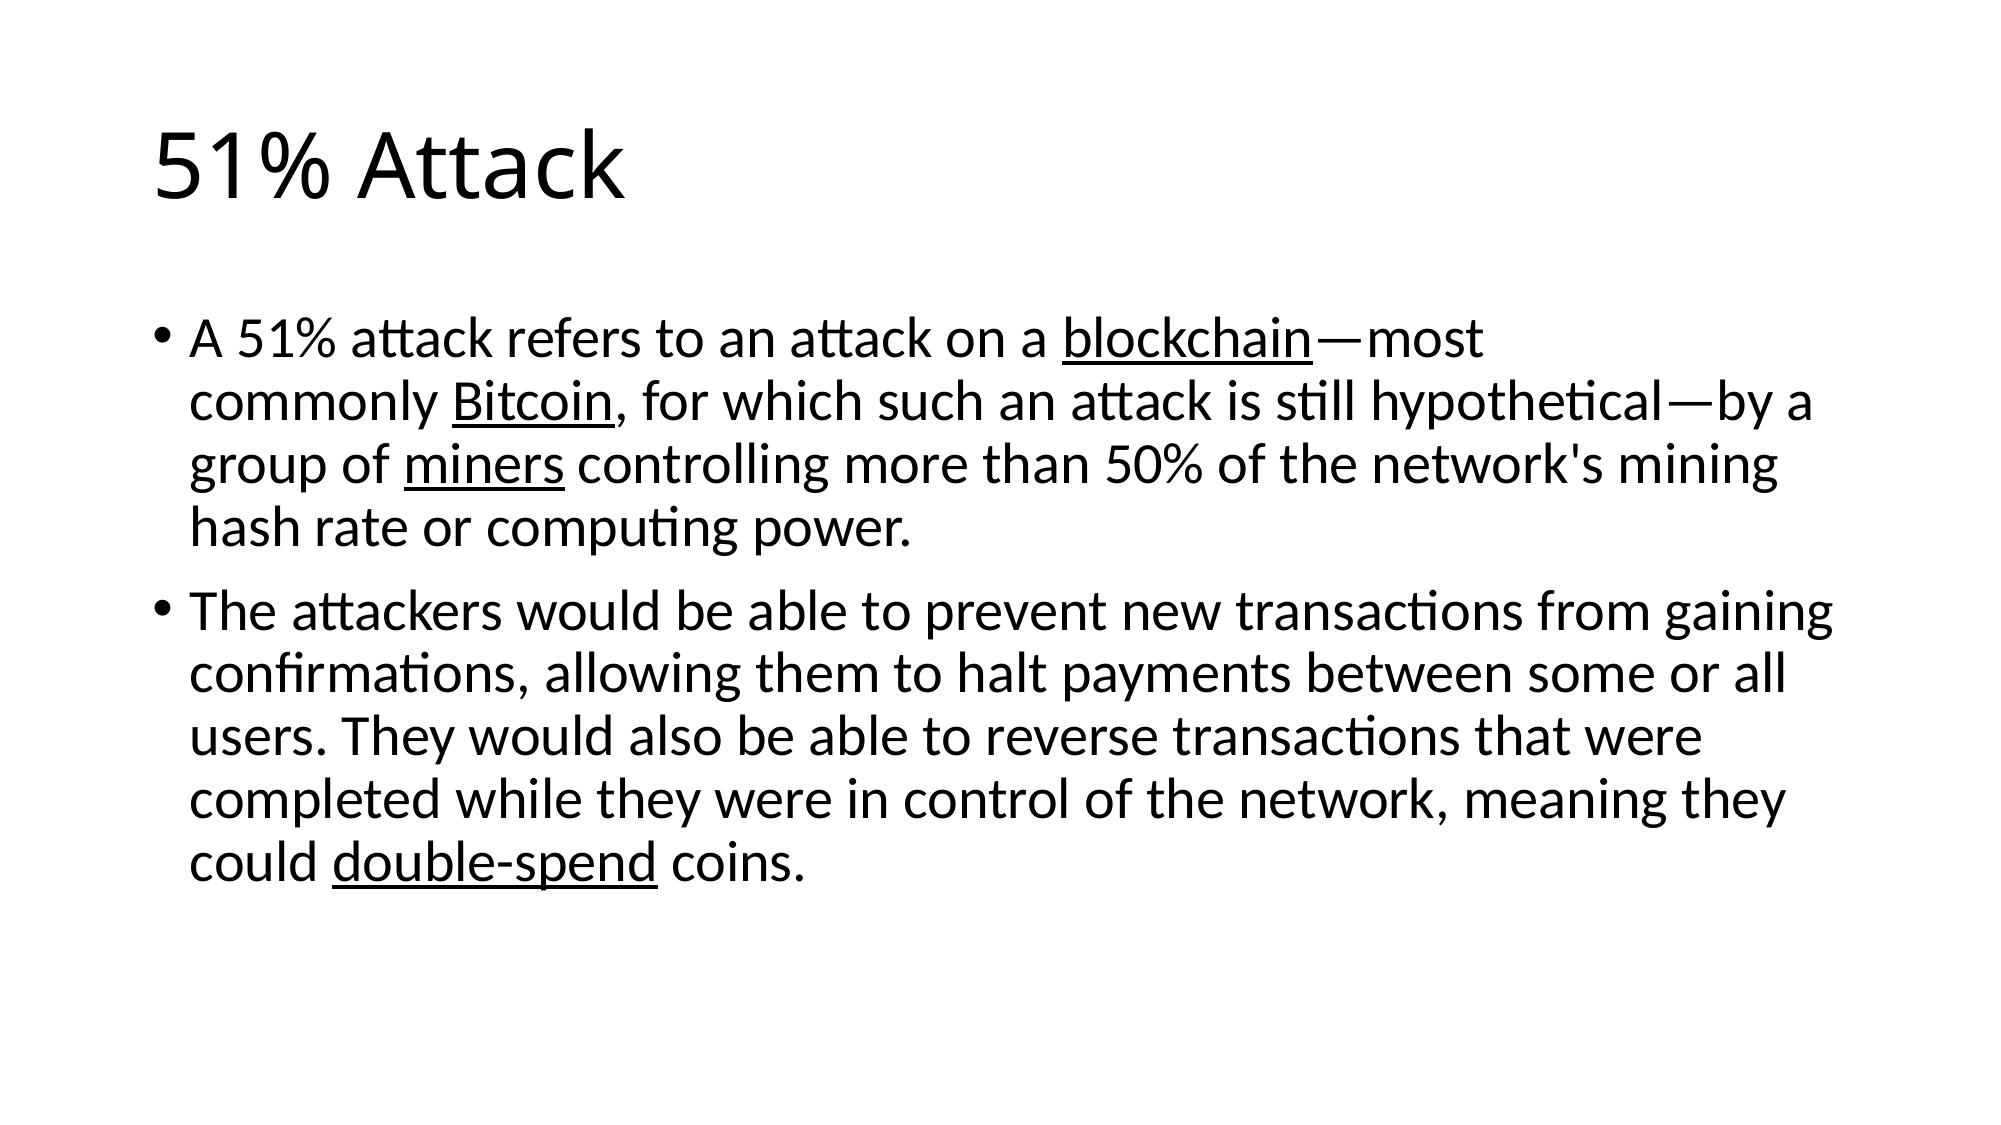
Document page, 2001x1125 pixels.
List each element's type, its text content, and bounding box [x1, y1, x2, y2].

list A 51% attack refers to an attack on a blockchain—most commonly Bitcoin, for which such an attack is still hypothetical—by a group of miners controlling more than 50% of the network's mining hash rate or computing power. The attackers would be able to prevent new transactions from gaining confirmations, allowing them to halt payments between some or all users. They would also be able to reverse transactions that were completed while they were in control of the network, meaning they could double-spend coins. [137, 299, 1863, 1014]
title 51% Attack [137, 59, 1863, 278]
